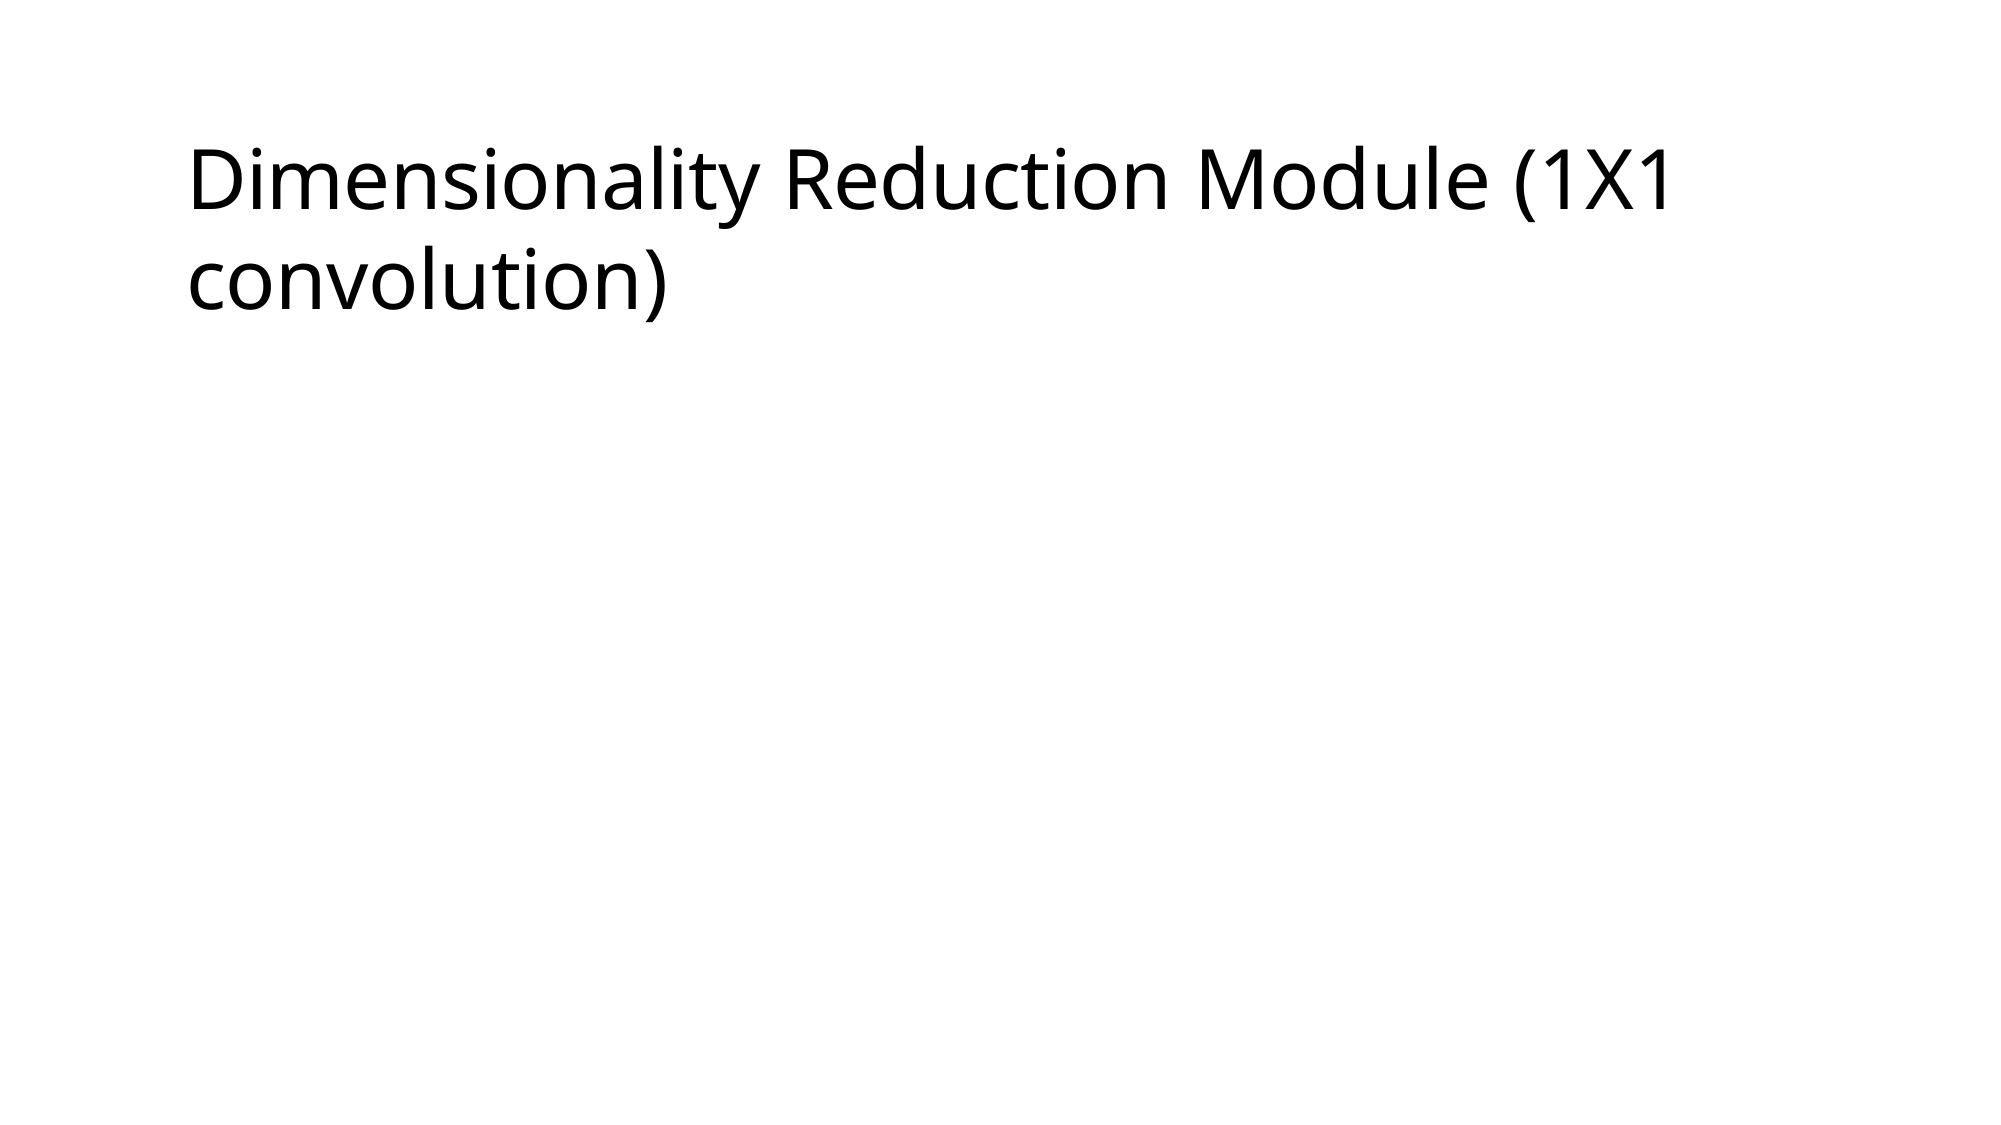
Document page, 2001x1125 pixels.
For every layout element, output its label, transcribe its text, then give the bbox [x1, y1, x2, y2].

title Dimensionality Reduction Module (1X1 convolution) [183, 123, 1983, 327]
